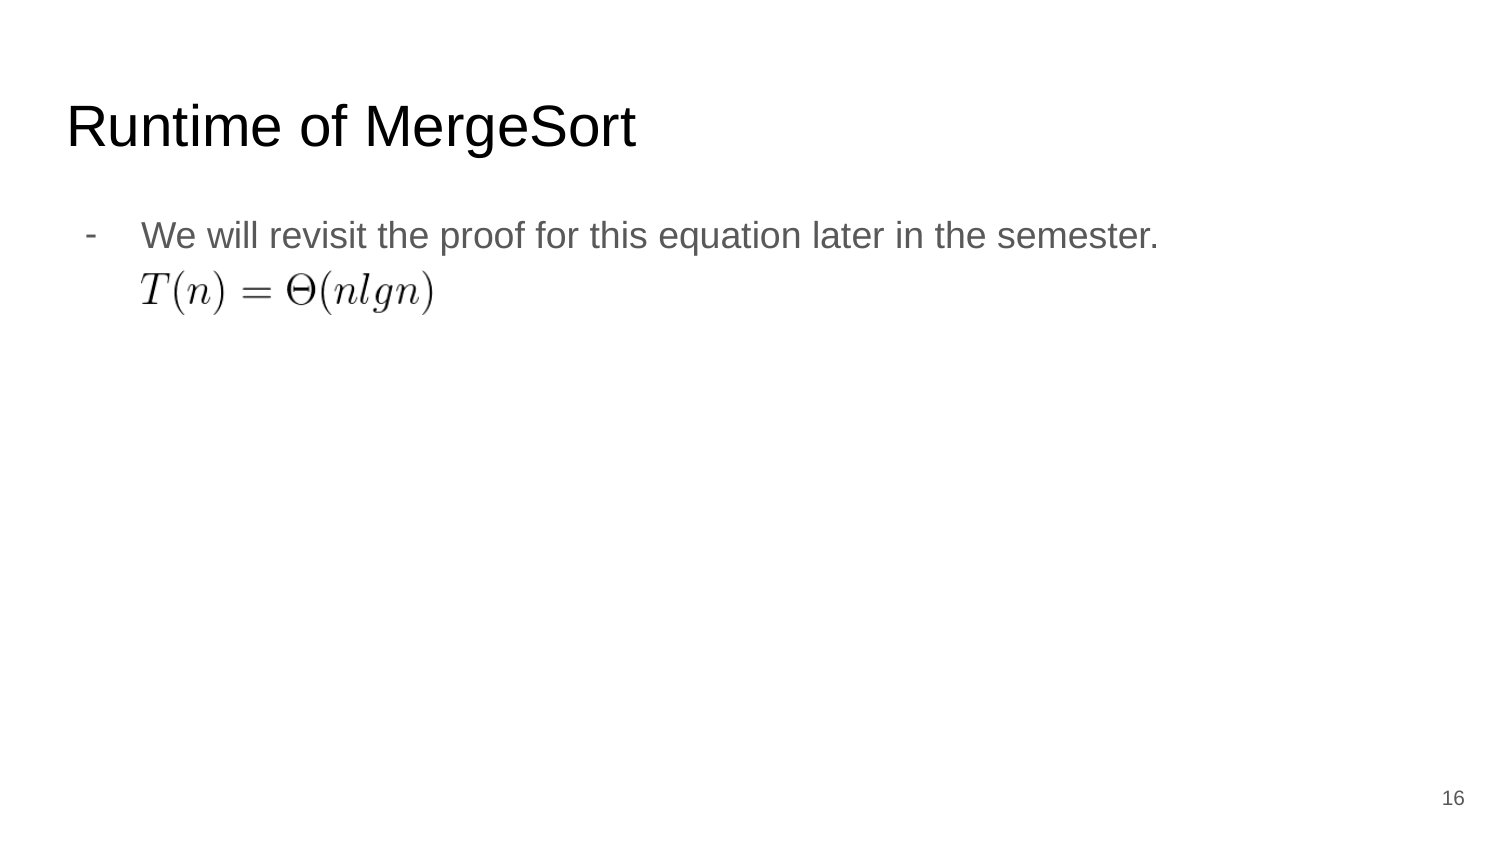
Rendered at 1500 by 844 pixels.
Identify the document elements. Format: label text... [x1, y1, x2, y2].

list We will revisit the proof for this equation later in the semester. [51, 189, 1449, 750]
slide_number ‹#› [1389, 764, 1480, 830]
title Runtime of MergeSort [51, 72, 1449, 167]
picture [139, 270, 433, 316]
